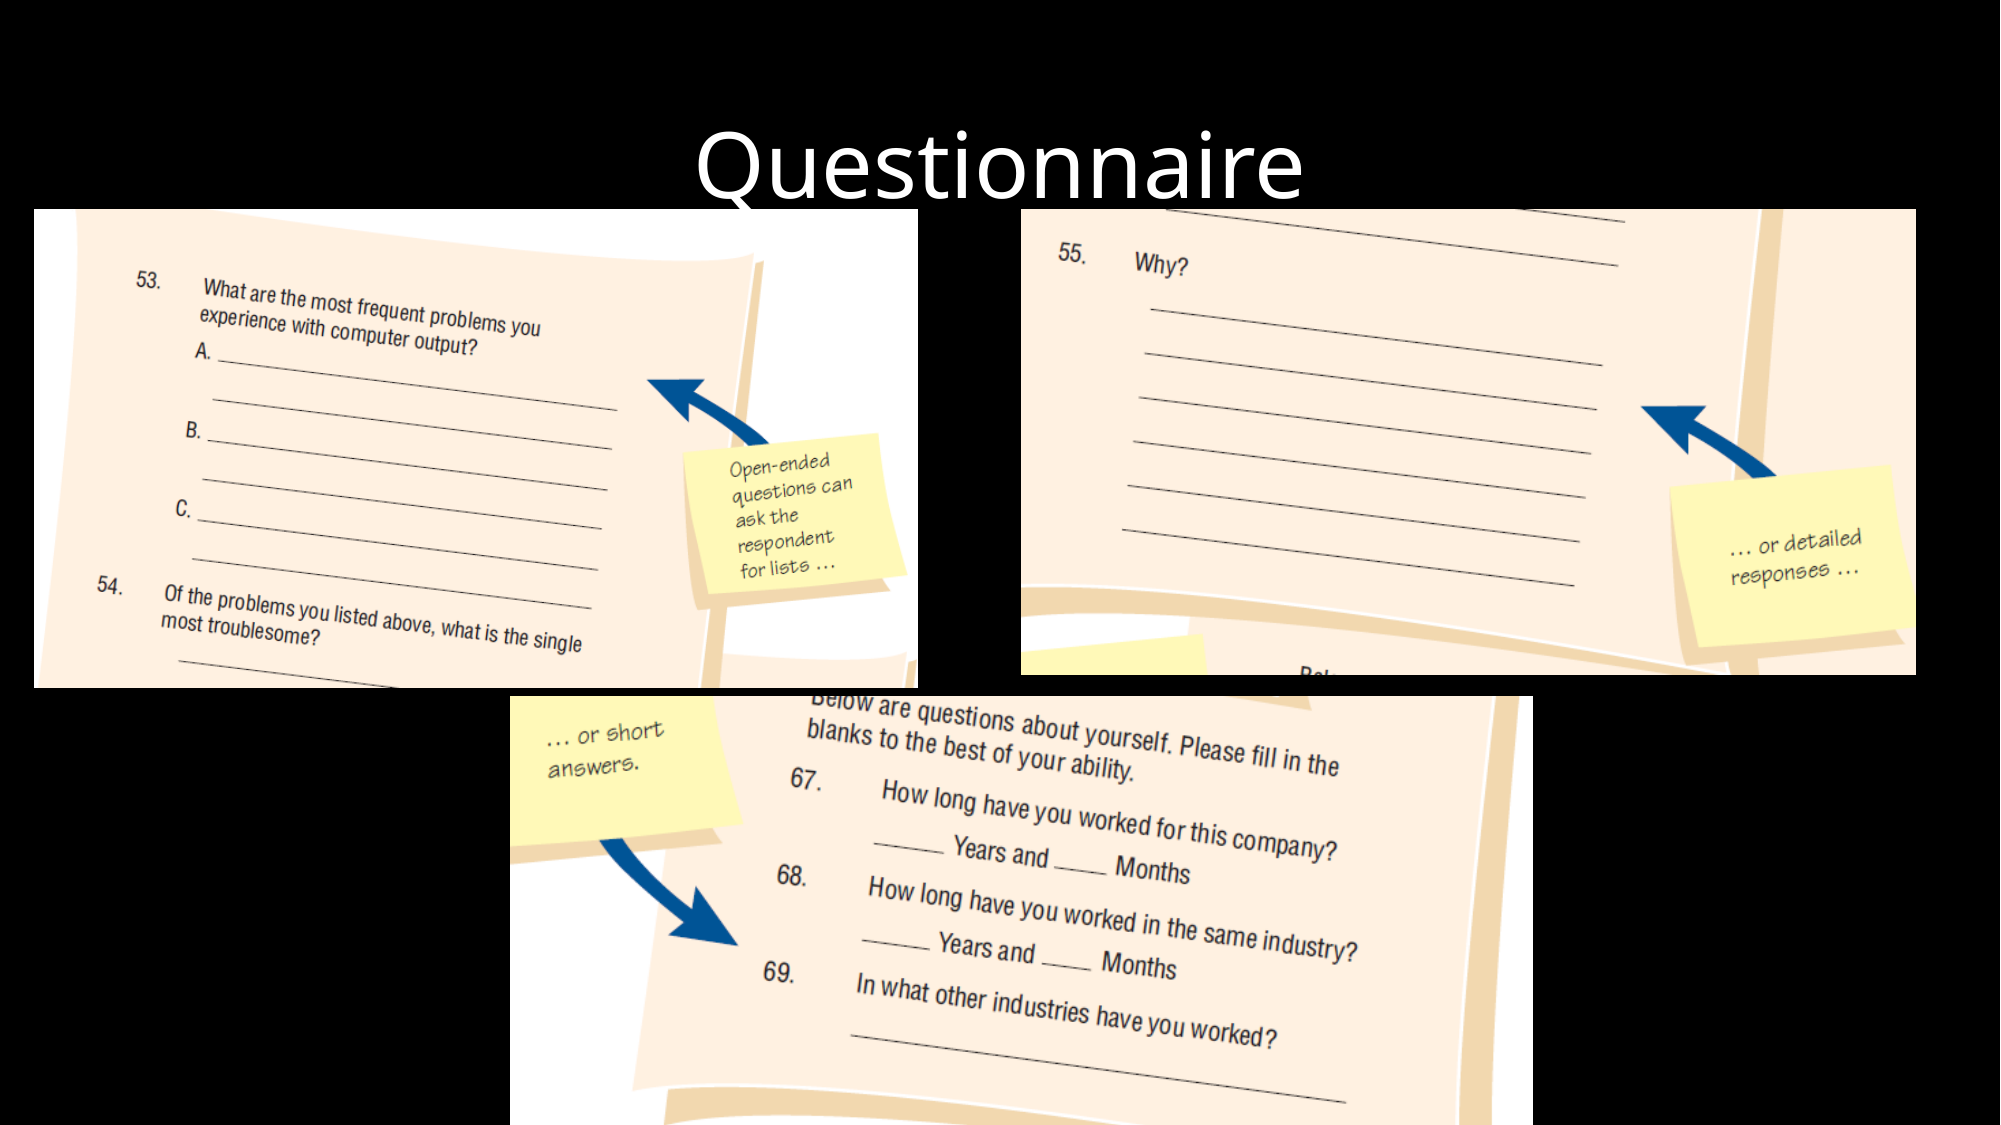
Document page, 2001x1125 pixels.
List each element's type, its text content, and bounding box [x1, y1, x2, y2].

picture [510, 696, 1533, 1125]
title Questionnaire [137, 59, 1863, 278]
picture [1021, 209, 1916, 675]
picture [34, 209, 918, 688]
